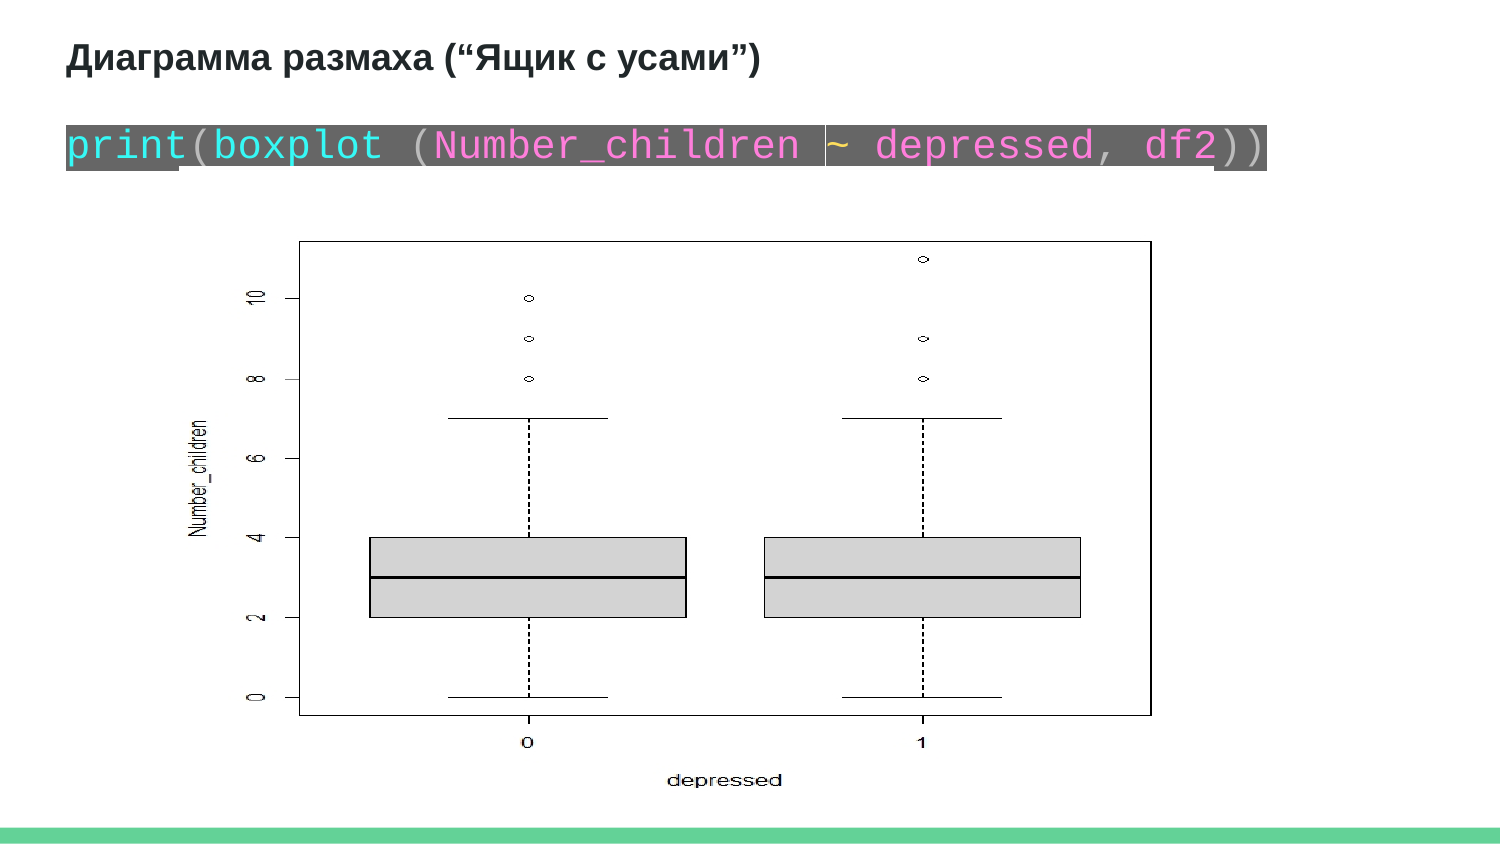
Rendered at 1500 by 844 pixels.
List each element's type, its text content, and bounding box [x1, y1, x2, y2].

picture [178, 166, 1215, 808]
title Диаграмма размаха (“Ящик с усами”) [51, 21, 1449, 93]
list print(boxplot (Number_children ~ depressed, df2)) [51, 93, 1449, 750]
